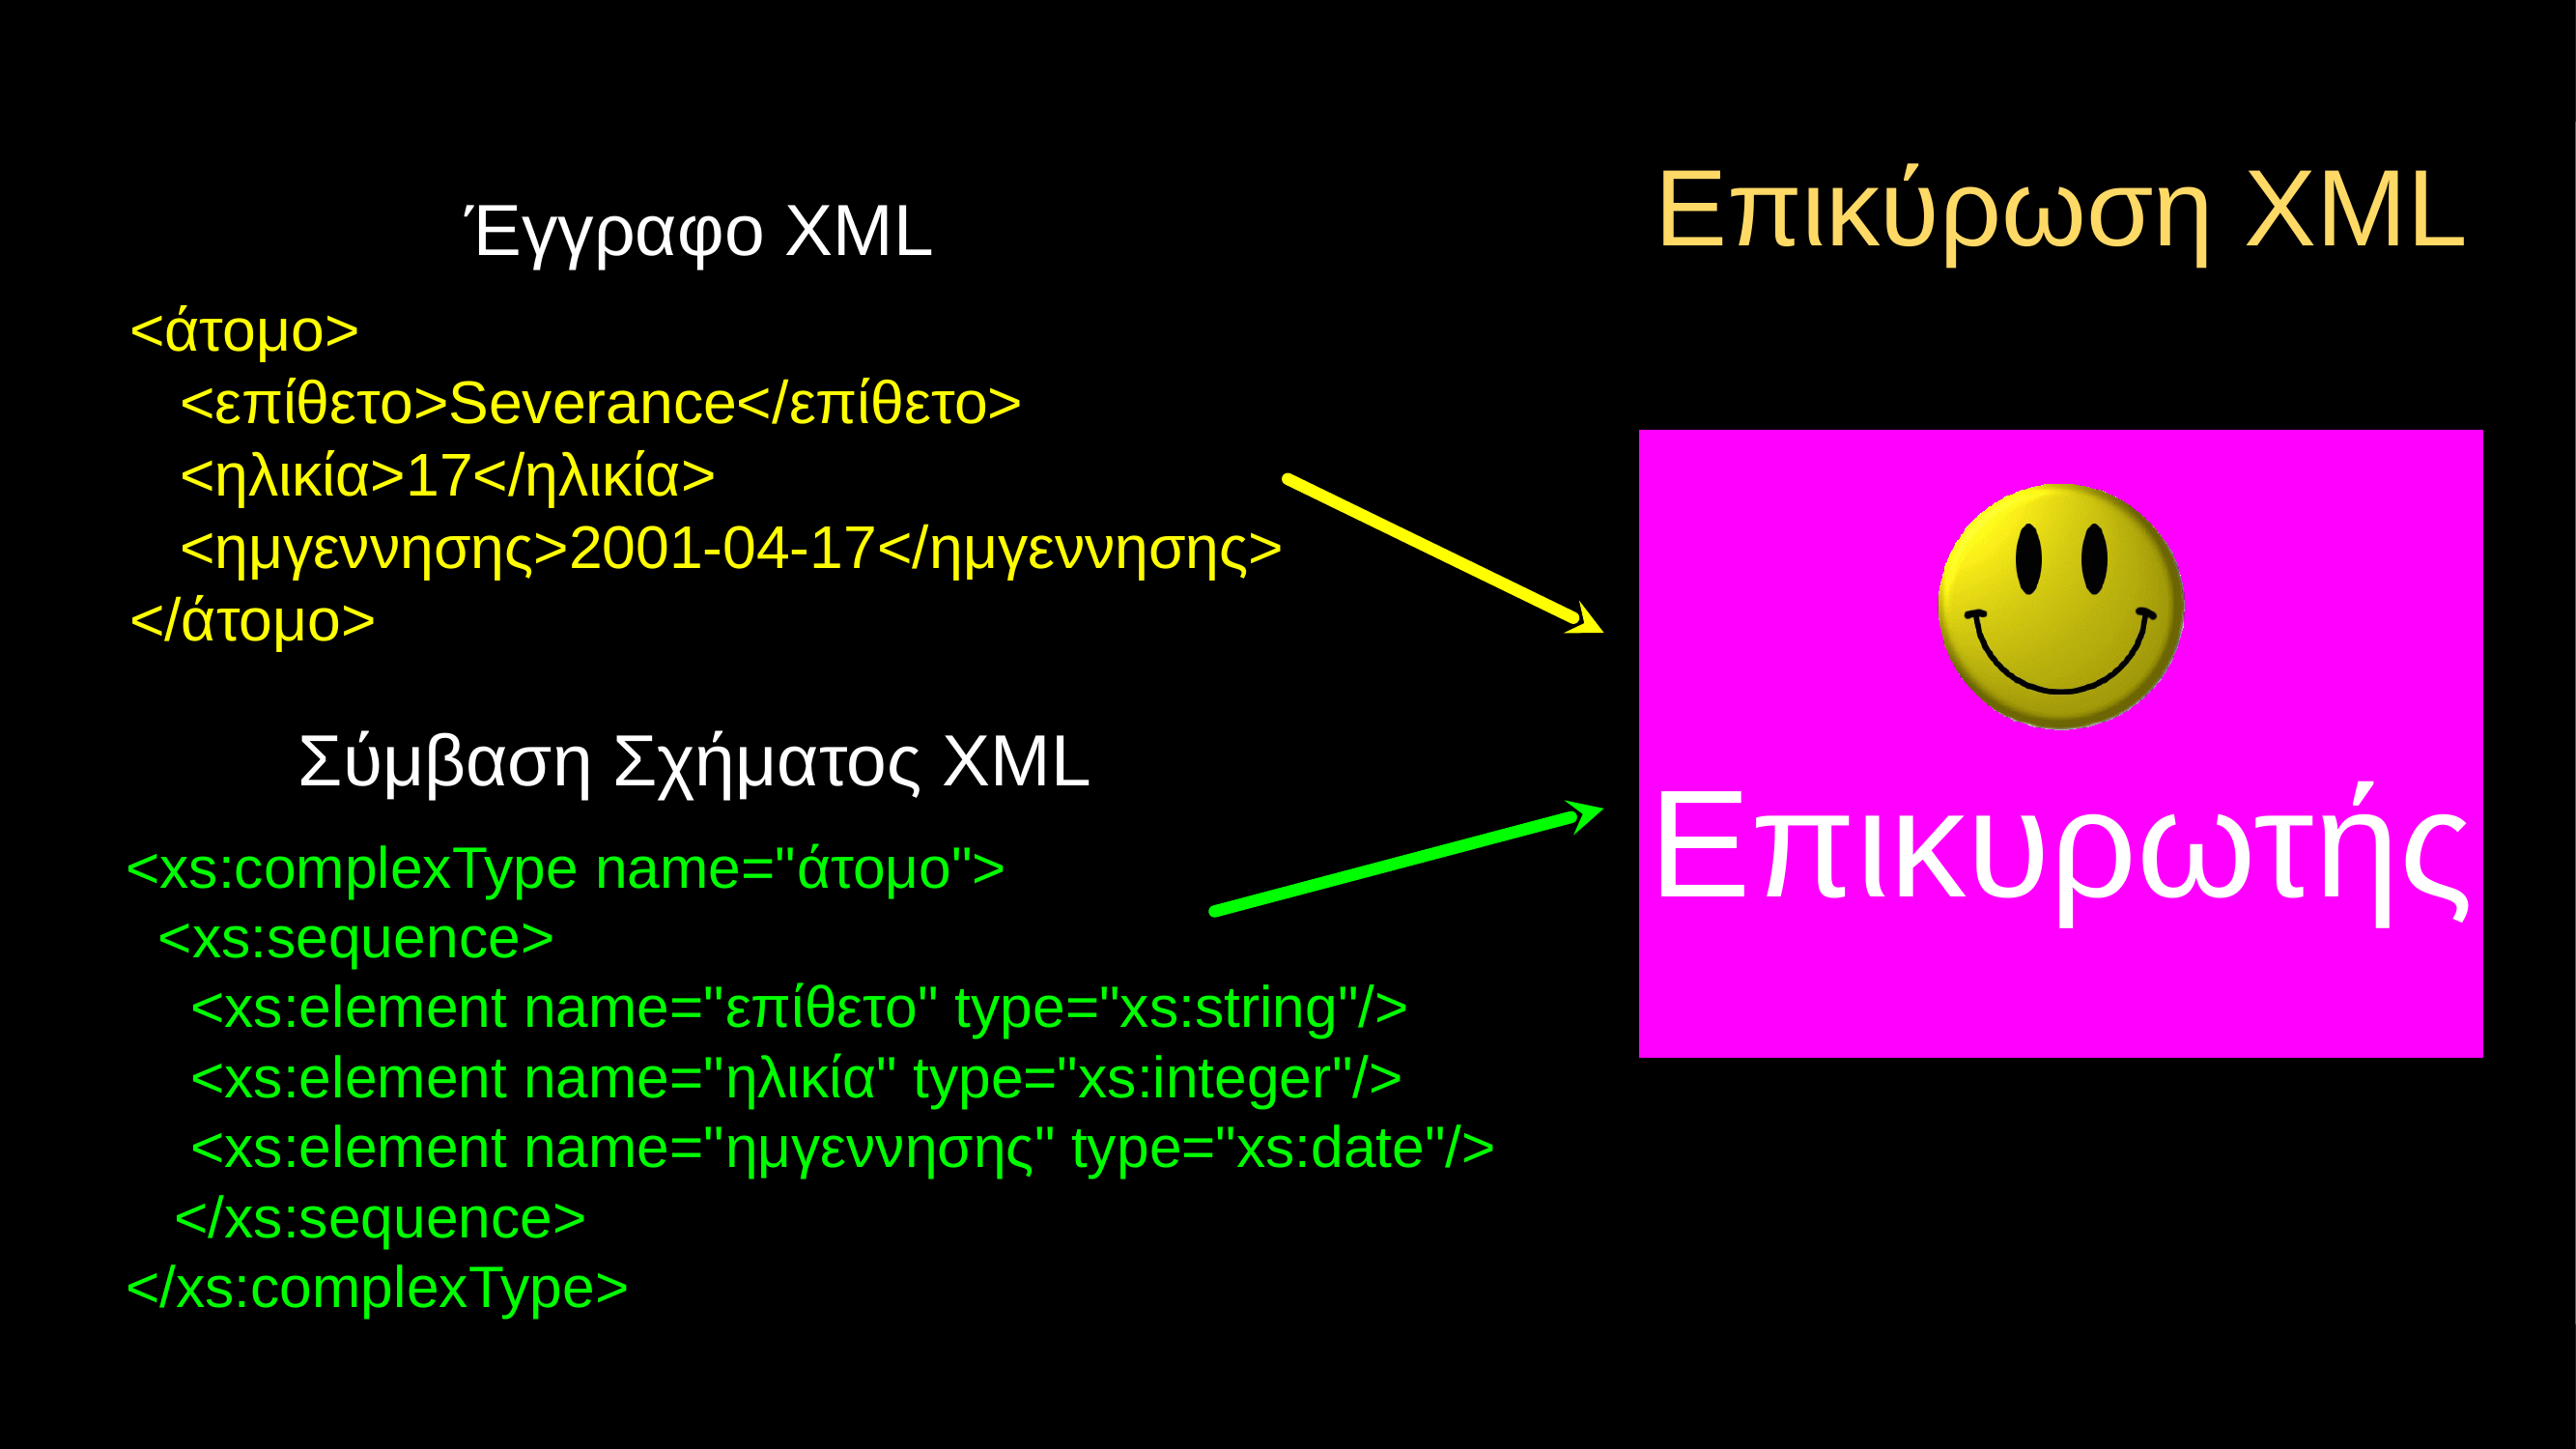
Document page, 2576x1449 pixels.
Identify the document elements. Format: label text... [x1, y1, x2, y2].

text_box Έγγραφο XML [381, 177, 1019, 276]
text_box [1288, 478, 1604, 634]
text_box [1214, 808, 1604, 912]
text_box Επικυρωτής [1639, 429, 2483, 1058]
text_box Σύμβαση Σχήματος XML [272, 707, 1118, 807]
picture [1932, 478, 2190, 739]
text_box <xs:complexType name="άτομο"> <xs:sequence> <xs:element name="επίθετο" type="xs:string"/> <xs:element name="ηλικία" type="xs:integer"/> <xs:element name="ημγεννησης" type="xs:date"/> </xs:sequence> </xs:complexType> [126, 815, 1532, 1333]
text_box <άτομο> <επίθετο>Severance</επίθετο> <ηλικία>17</ηλικία> <ημγεννησης>2001-04-17</ημγεννησης> </άτομο> [129, 287, 1401, 657]
text_box Επικύρωση XML [1639, 123, 2483, 283]
